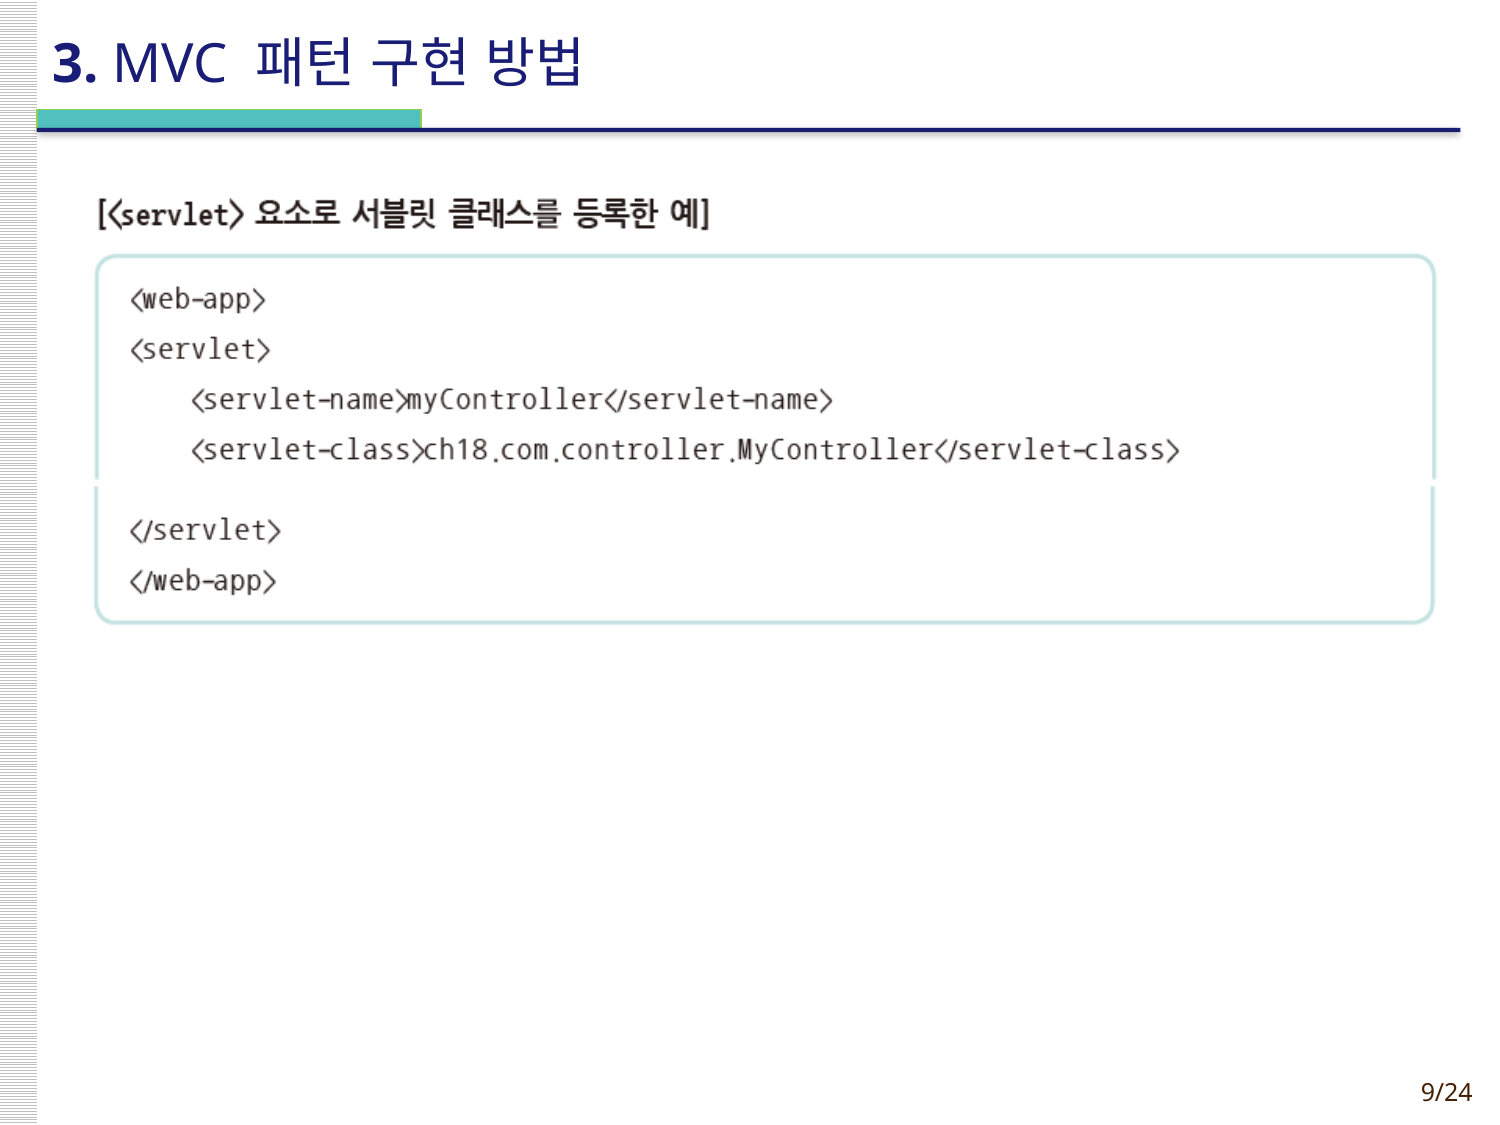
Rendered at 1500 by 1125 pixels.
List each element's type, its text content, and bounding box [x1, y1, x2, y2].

title 3. MVC 패턴 구현 방법 [37, 13, 1278, 109]
picture [83, 191, 1446, 630]
